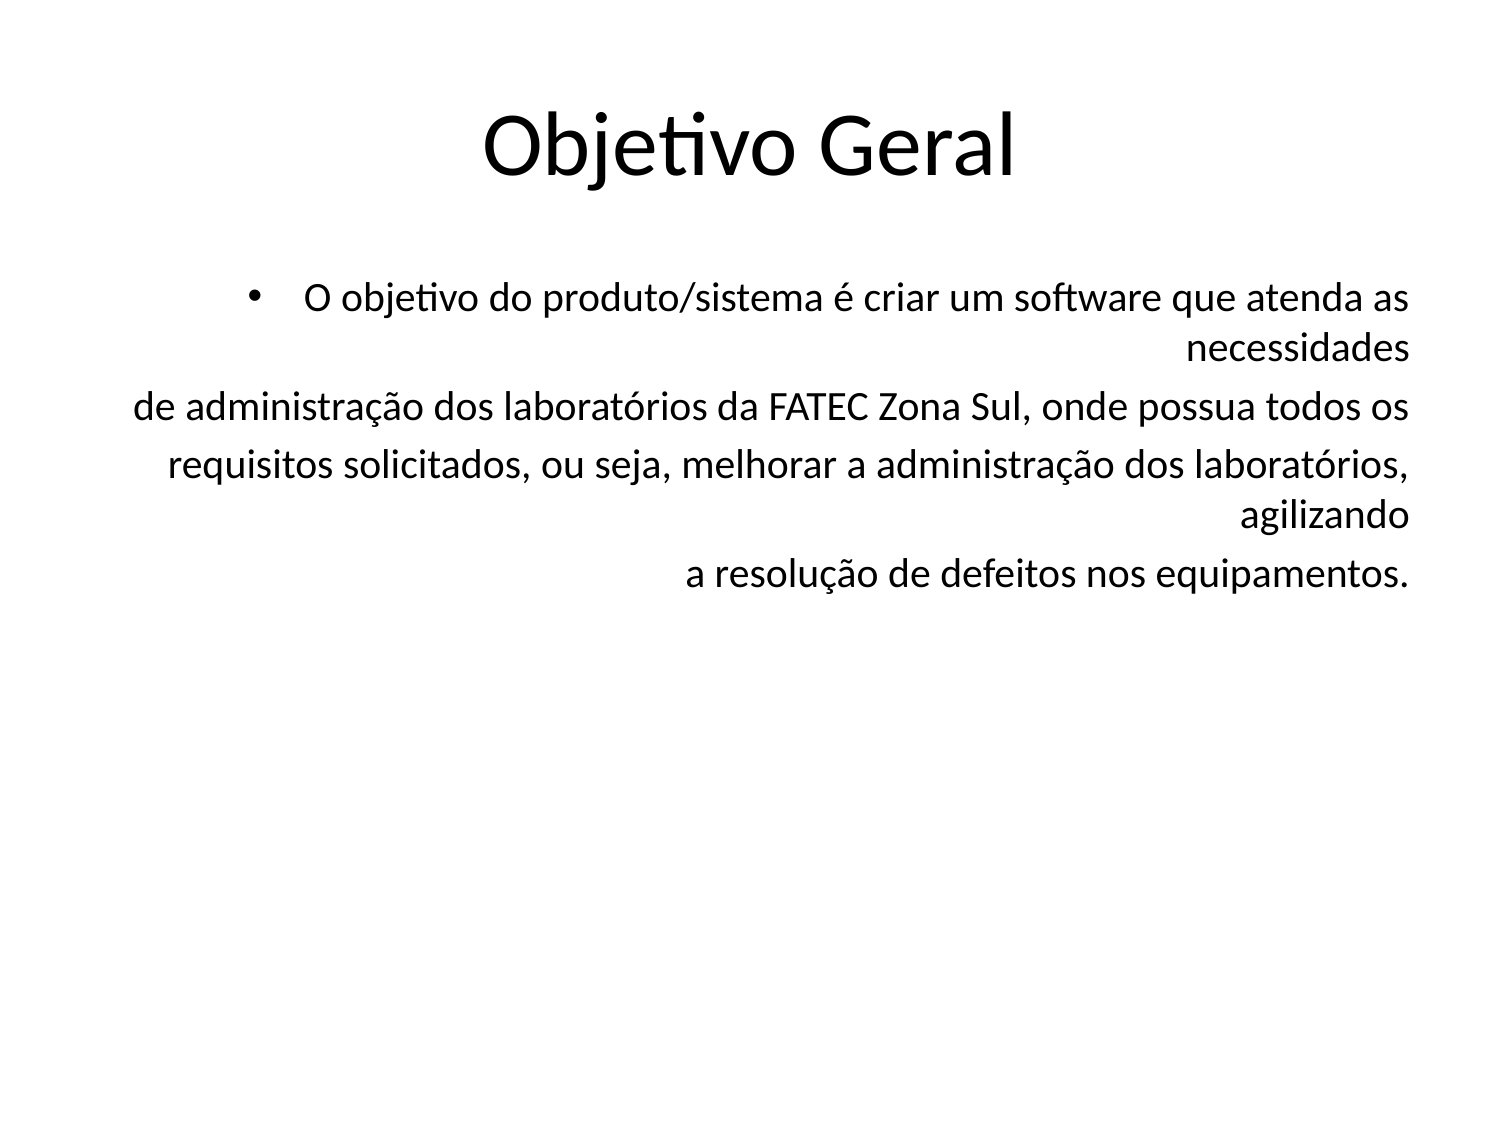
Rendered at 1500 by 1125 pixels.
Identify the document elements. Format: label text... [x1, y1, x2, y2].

list O objetivo do produto/sistema é criar um software que atenda as necessidades de administração dos laboratórios da FATEC Zona Sul, onde possua todos os requisitos solicitados, ou seja, melhorar a administração dos laboratórios, agilizando a resolução de defeitos nos equipamentos. [75, 262, 1425, 1005]
title Objetivo Geral [75, 45, 1425, 233]
